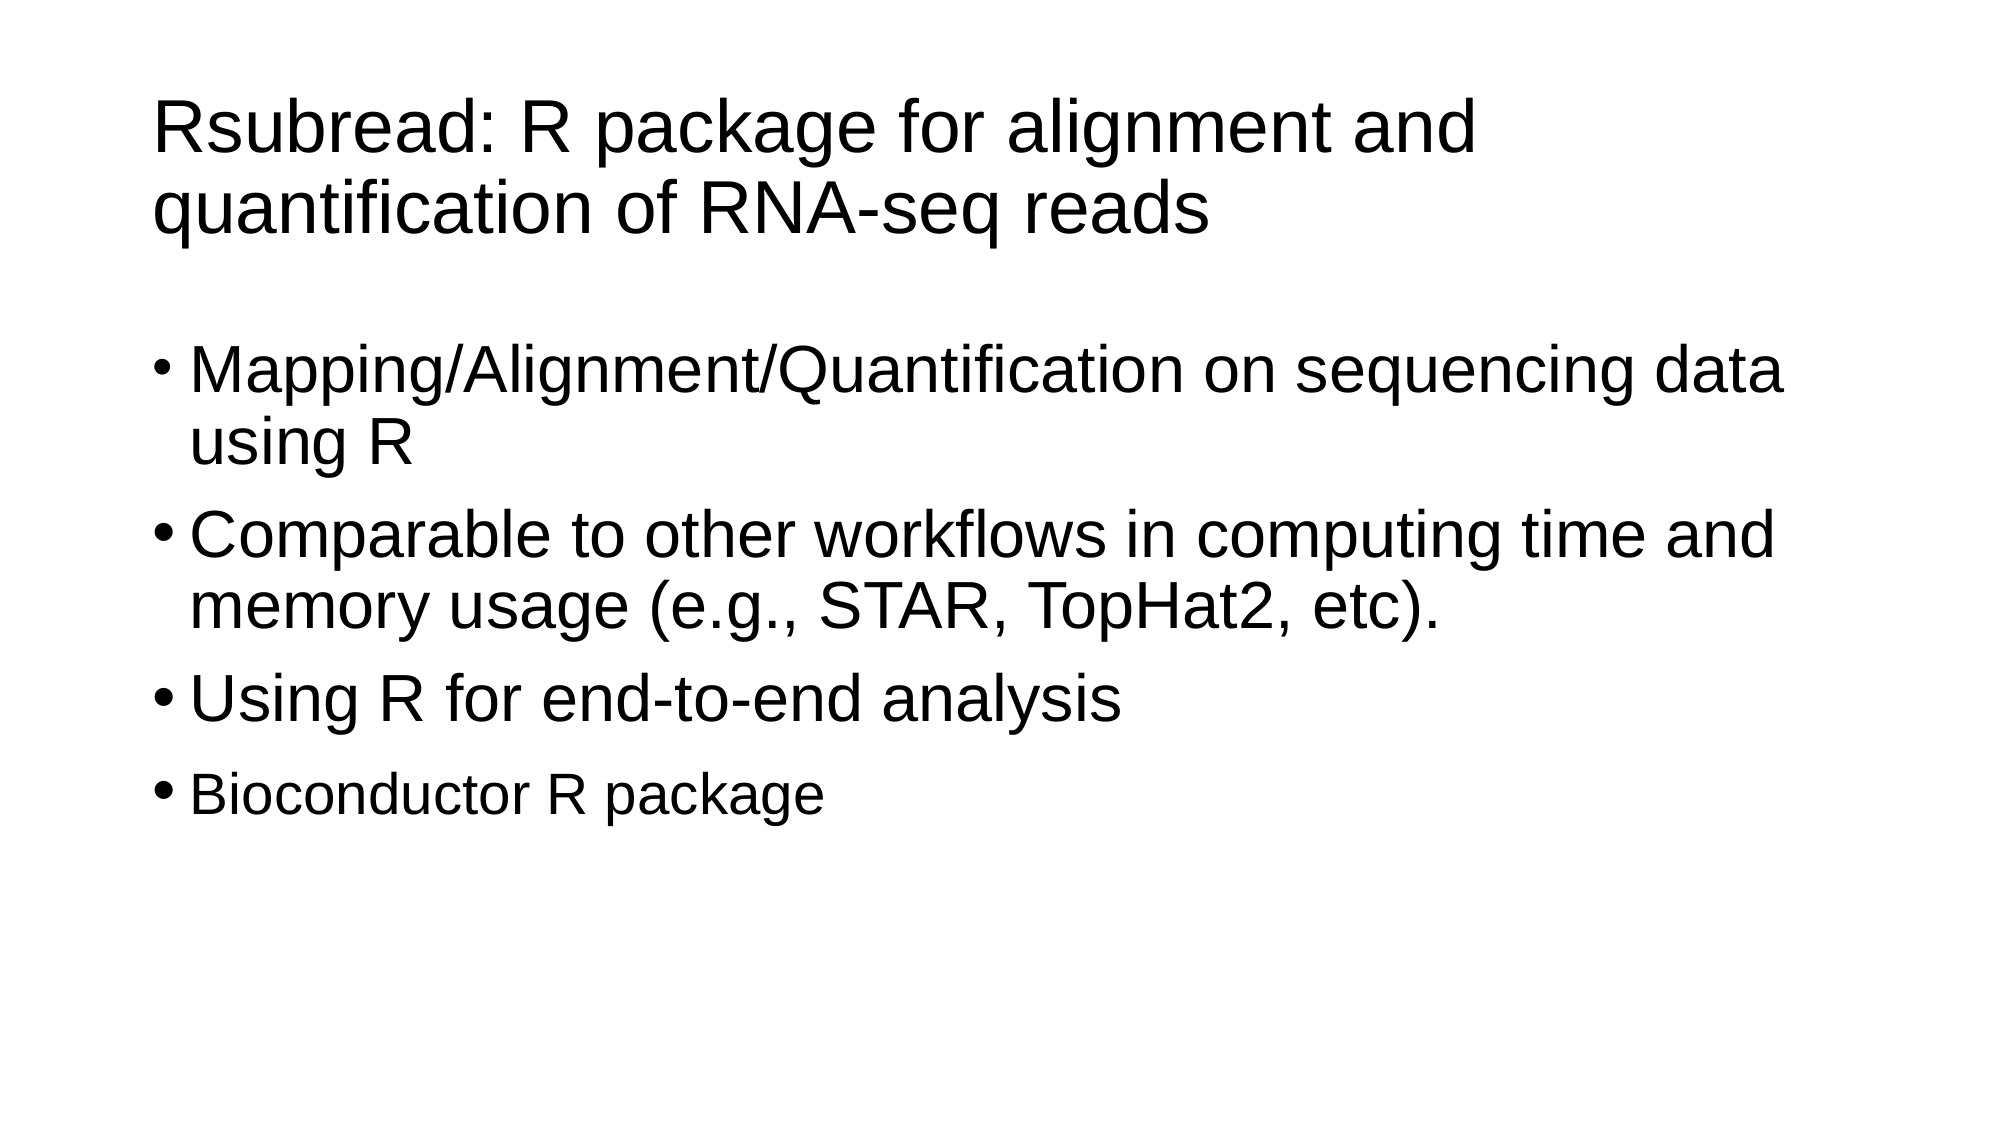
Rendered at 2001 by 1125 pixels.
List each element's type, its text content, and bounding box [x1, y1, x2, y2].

title Rsubread: R package for alignment and quantification of RNA-seq reads [137, 59, 1863, 278]
list ﻿﻿Mapping/Alignment/Quantification on sequencing data using R ﻿﻿Comparable to other workflows in computing time and memory usage (e.g., STAR, TopHat2, etc). ﻿﻿Using R for end-to-end analysis ﻿﻿﻿﻿﻿﻿Bioconductor R package [137, 326, 1863, 1014]
